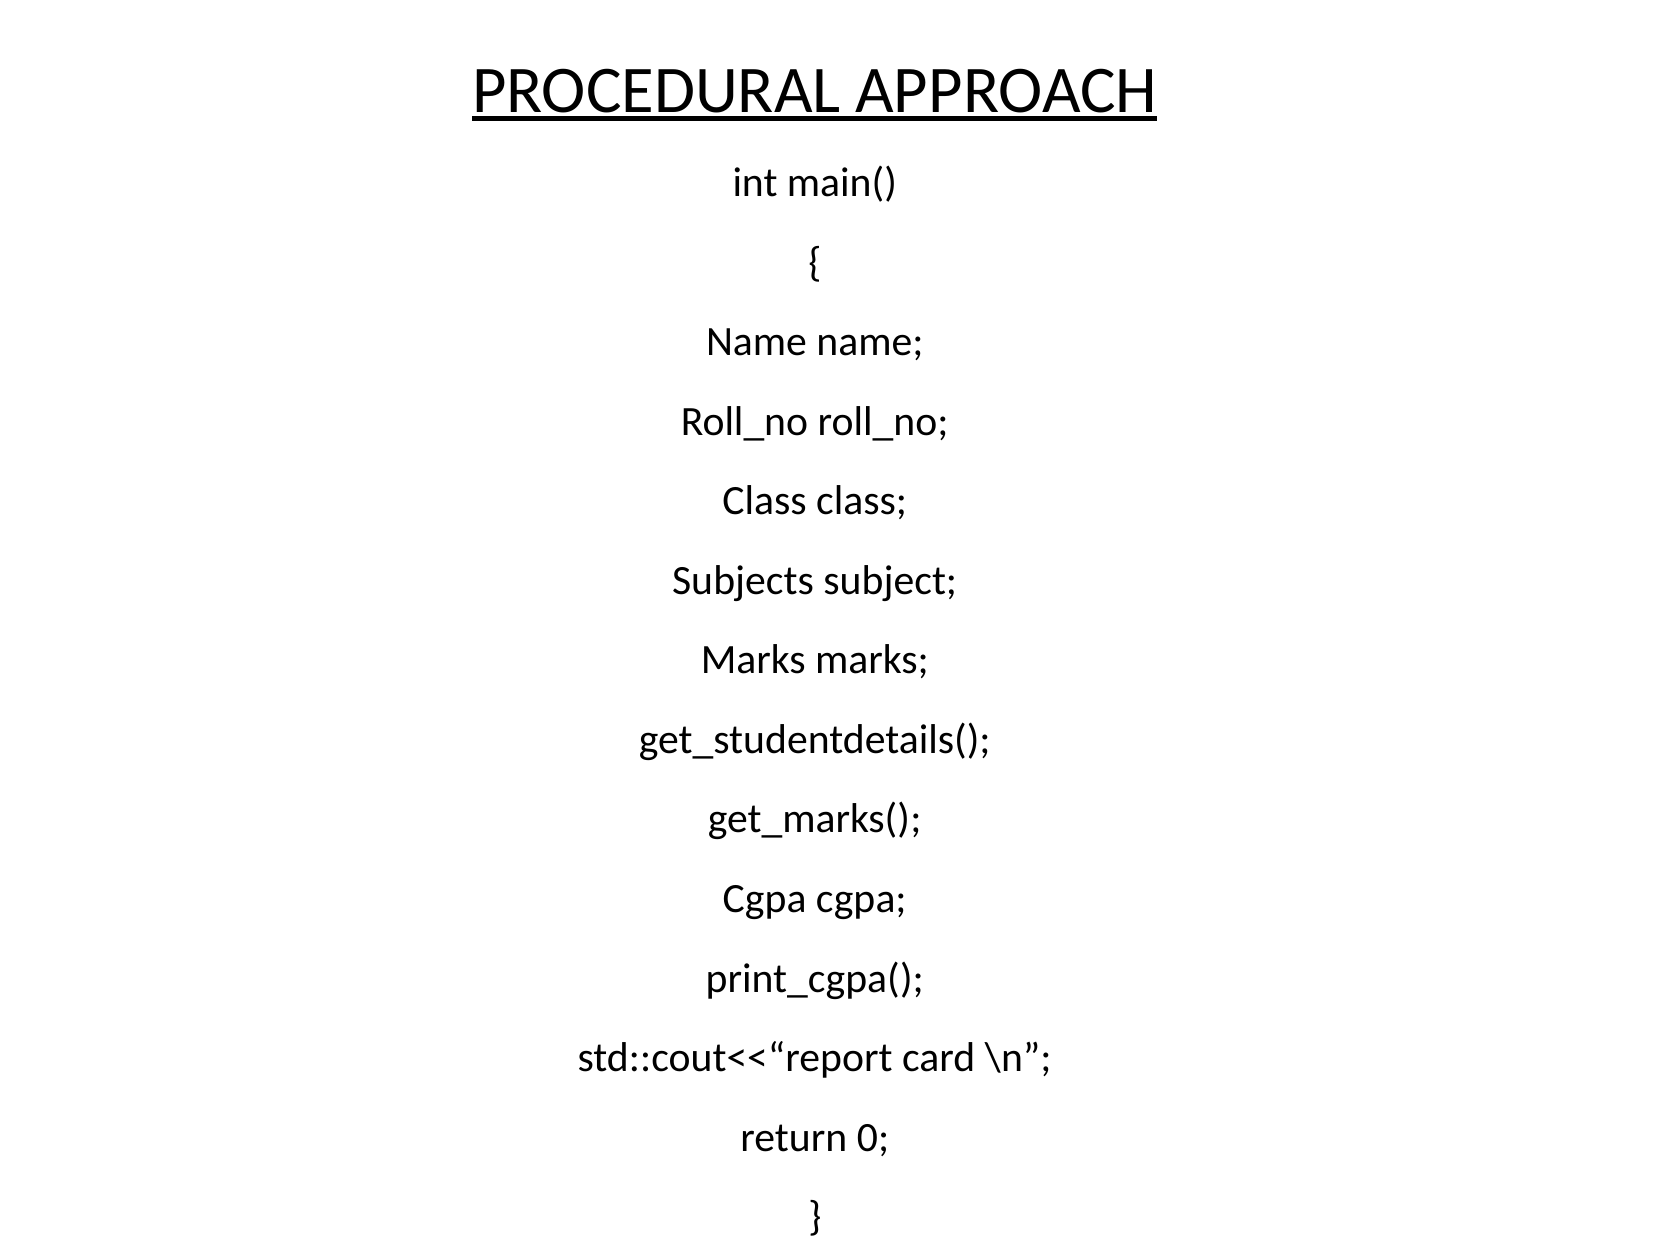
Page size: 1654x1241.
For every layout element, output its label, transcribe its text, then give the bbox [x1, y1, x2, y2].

subtitle PROCEDURAL APPROACH int main() { Name name; Roll_no roll_no; Class class; Subjects subject; Marks marks; get_studentdetails(); get_marks(); Cgpa cgpa; print_cgpa(); std::cout<<“report card \n”; return 0; } [70, 69, 1559, 1241]
